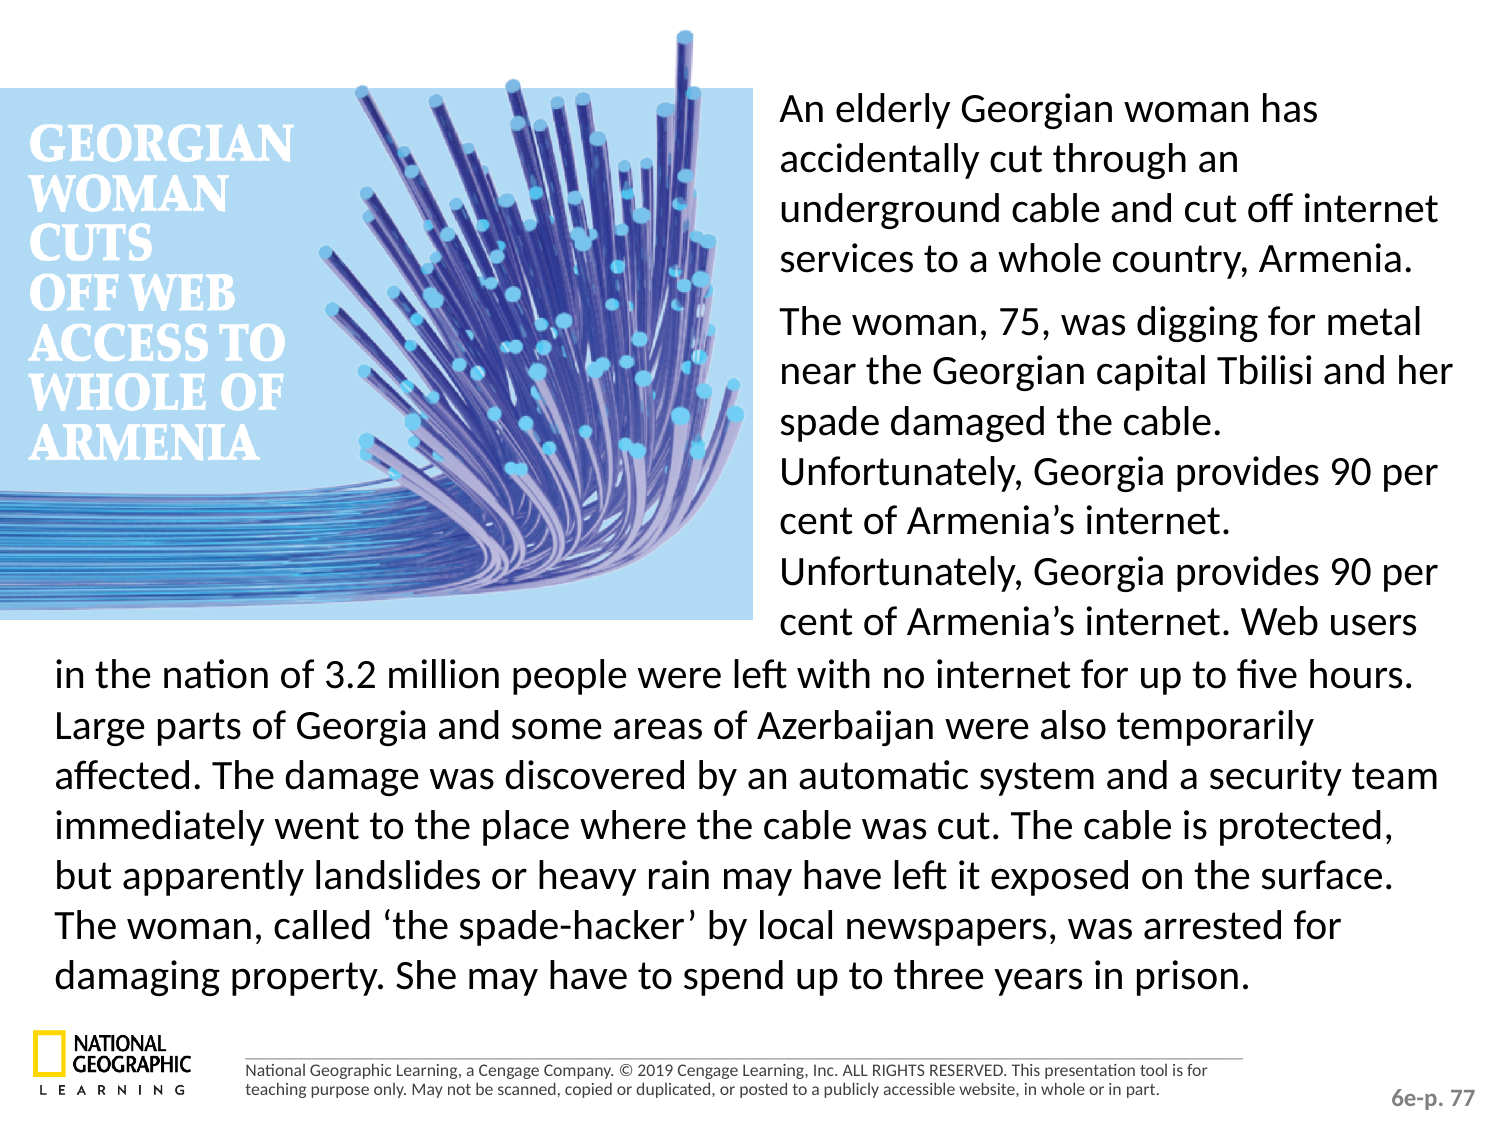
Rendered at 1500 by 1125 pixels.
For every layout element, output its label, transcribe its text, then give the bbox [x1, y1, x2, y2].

picture [0, 27, 753, 620]
picture [33, 1030, 191, 1095]
text_box An elderly Georgian woman has accidentally cut through an underground cable and cut off internet services to a whole country, Armenia. The woman, 75, was digging for metal near the Georgian capital Tbilisi and her spade damaged the cable. Unfortunately, Georgia provides 90 per cent of Armenia’s internet. Unfortunately, Georgia provides 90 per cent of Armenia’s internet. Web users [764, 73, 1478, 651]
text_box 6e-p. 77 [1322, 1073, 1491, 1119]
text_box in the nation of 3.2 million people were left with no internet for up to five hours. Large parts of Georgia and some areas of Azerbaijan were also temporarily affected. The damage was discovered by an automatic system and a security team immediately went to the place where the cable was cut. The cable is protected, but apparently landslides or heavy rain may have left it exposed on the surface. The woman, called ‘the spade-hacker’ by local newspapers, was arrested for damaging property. She may have to spend up to three years in prison. [39, 639, 1461, 1005]
